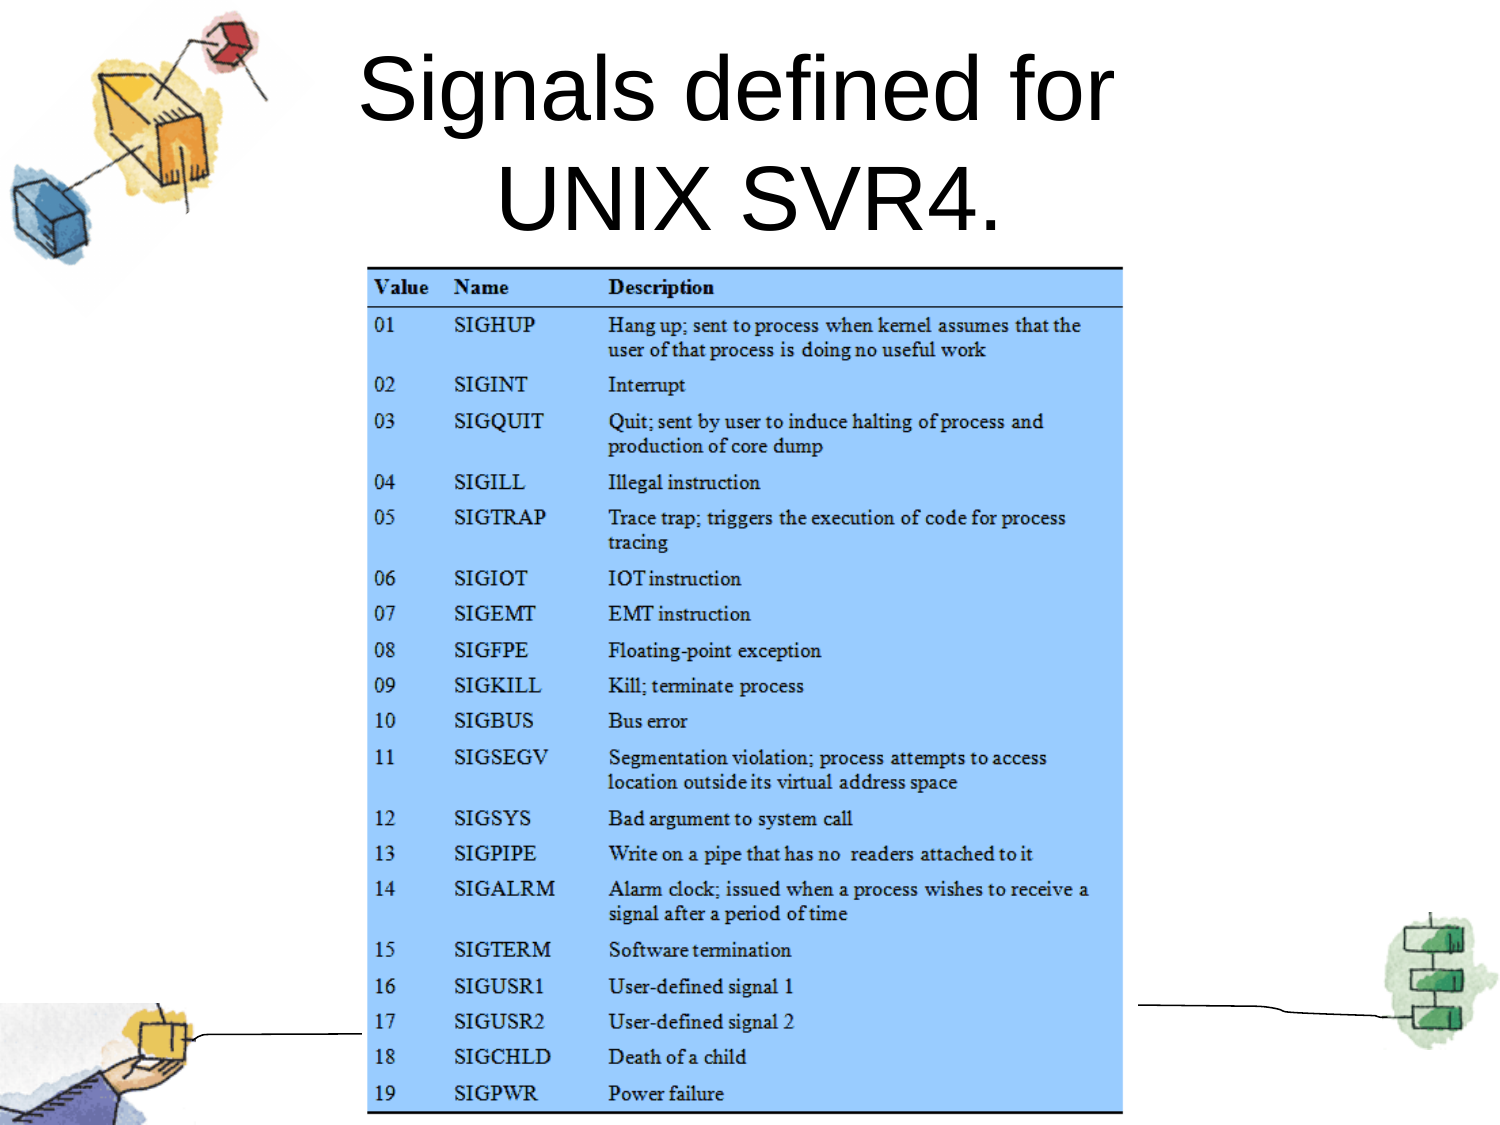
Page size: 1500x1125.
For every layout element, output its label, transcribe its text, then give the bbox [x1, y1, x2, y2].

picture [114, 0, 274, 44]
title Signals defined for UNIX SVR4. [74, 44, 1426, 233]
picture [0, 85, 167, 316]
picture [1382, 912, 1500, 1050]
picture [0, 1003, 196, 1125]
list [362, 262, 1138, 1125]
